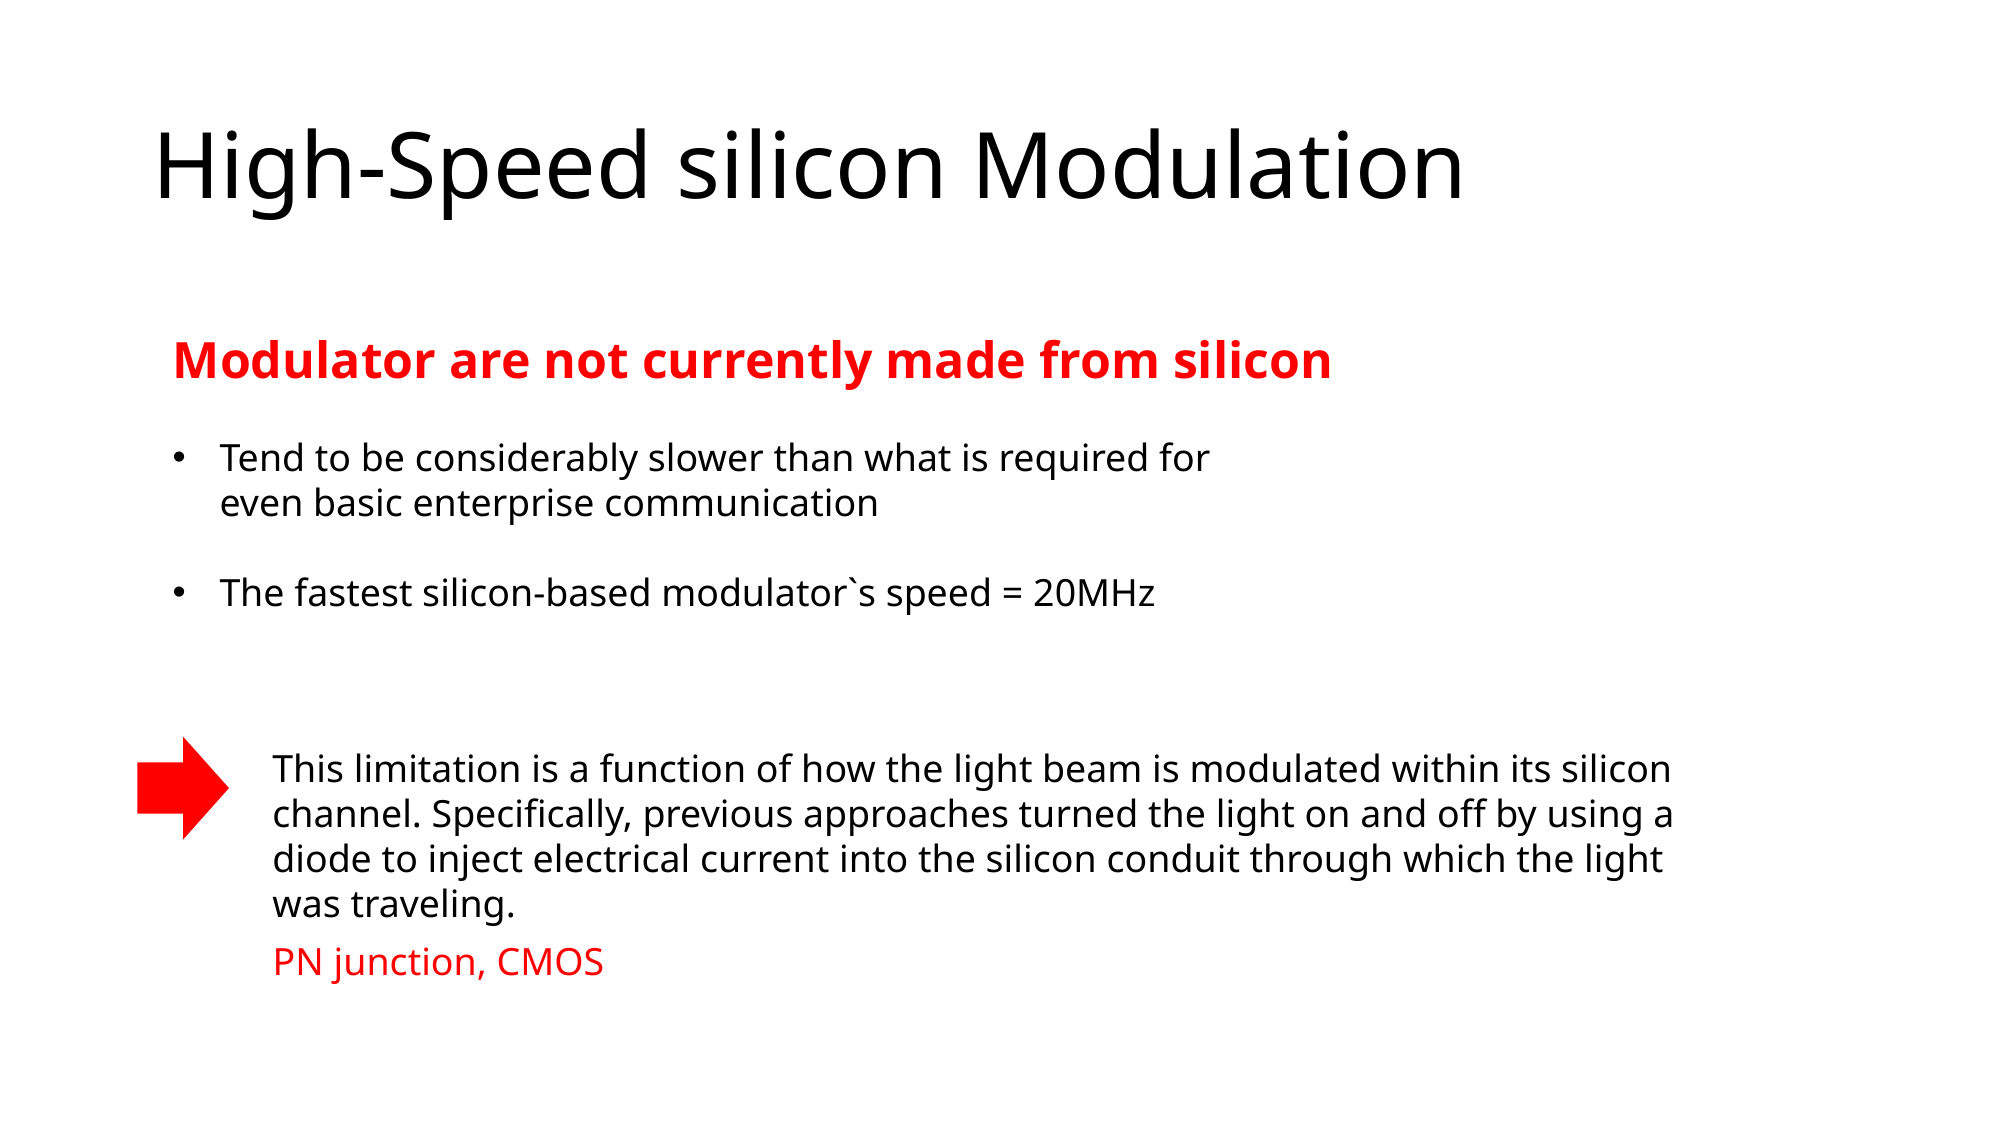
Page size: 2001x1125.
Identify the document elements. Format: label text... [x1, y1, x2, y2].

text_box PN junction, CMOS [257, 930, 1043, 991]
text_box This limitation is a function of how the light beam is modulated within its silicon channel. Specifically, previous approaches turned the light on and off by using a diode to inject electrical current into the silicon conduit through which the light was traveling. [257, 737, 1721, 933]
text_box Modulator are not currently made from silicon [157, 320, 1414, 396]
title High-Speed silicon Modulation [137, 59, 1863, 278]
text_box [136, 734, 231, 843]
text_box Tend to be considerably slower than what is required for even basic enterprise communication The fastest silicon-based modulator`s speed = 20MHz [157, 426, 1319, 621]
